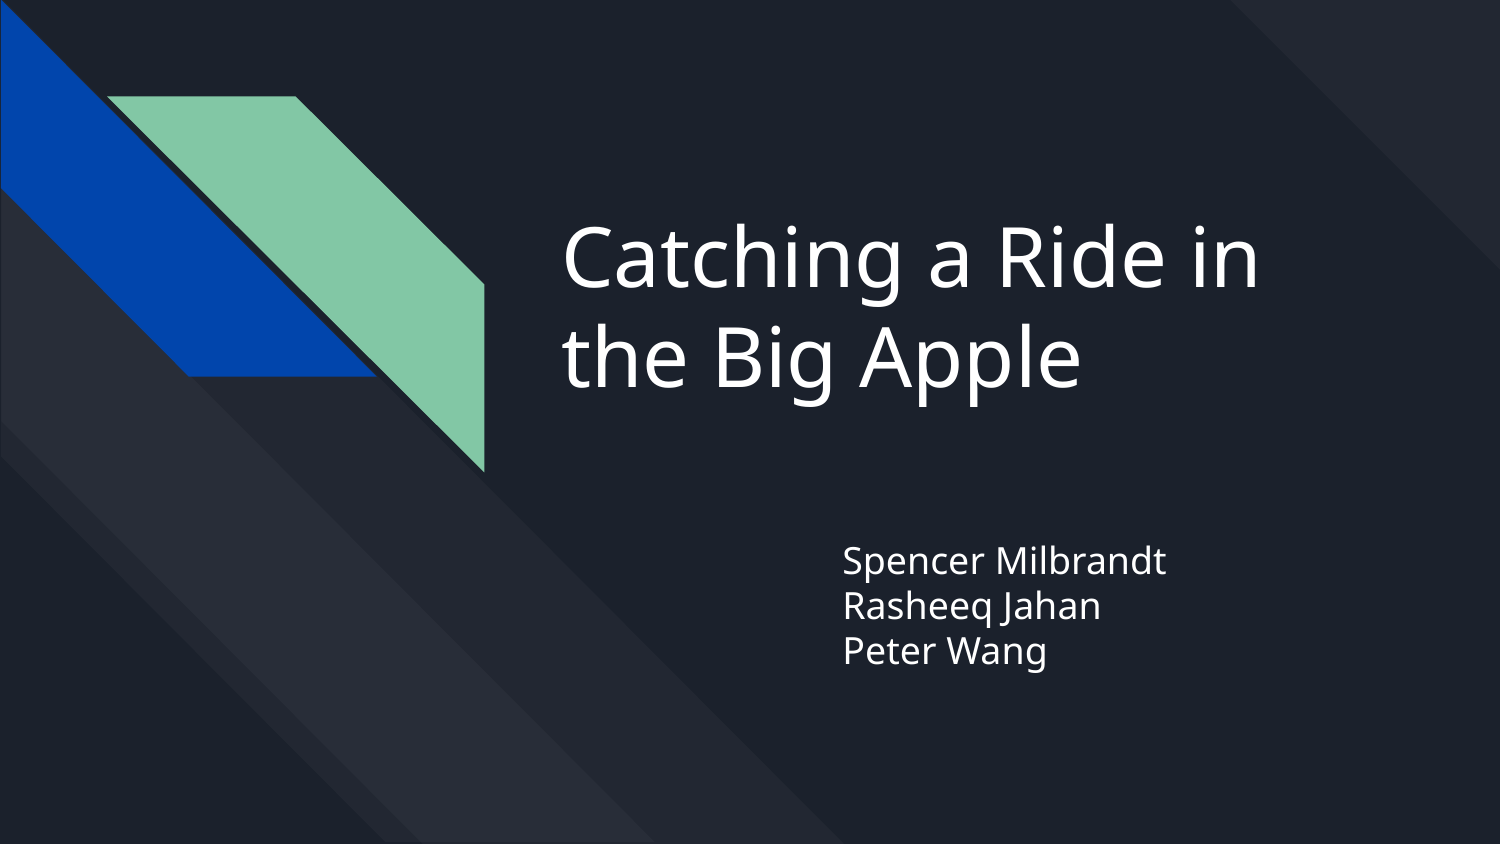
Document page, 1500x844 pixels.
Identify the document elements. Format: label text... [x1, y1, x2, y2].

title Catching a Ride in the Big Apple [546, 189, 1354, 427]
subtitle Spencer Milbrandt Rasheeq Jahan Peter Wang [827, 522, 1419, 686]
